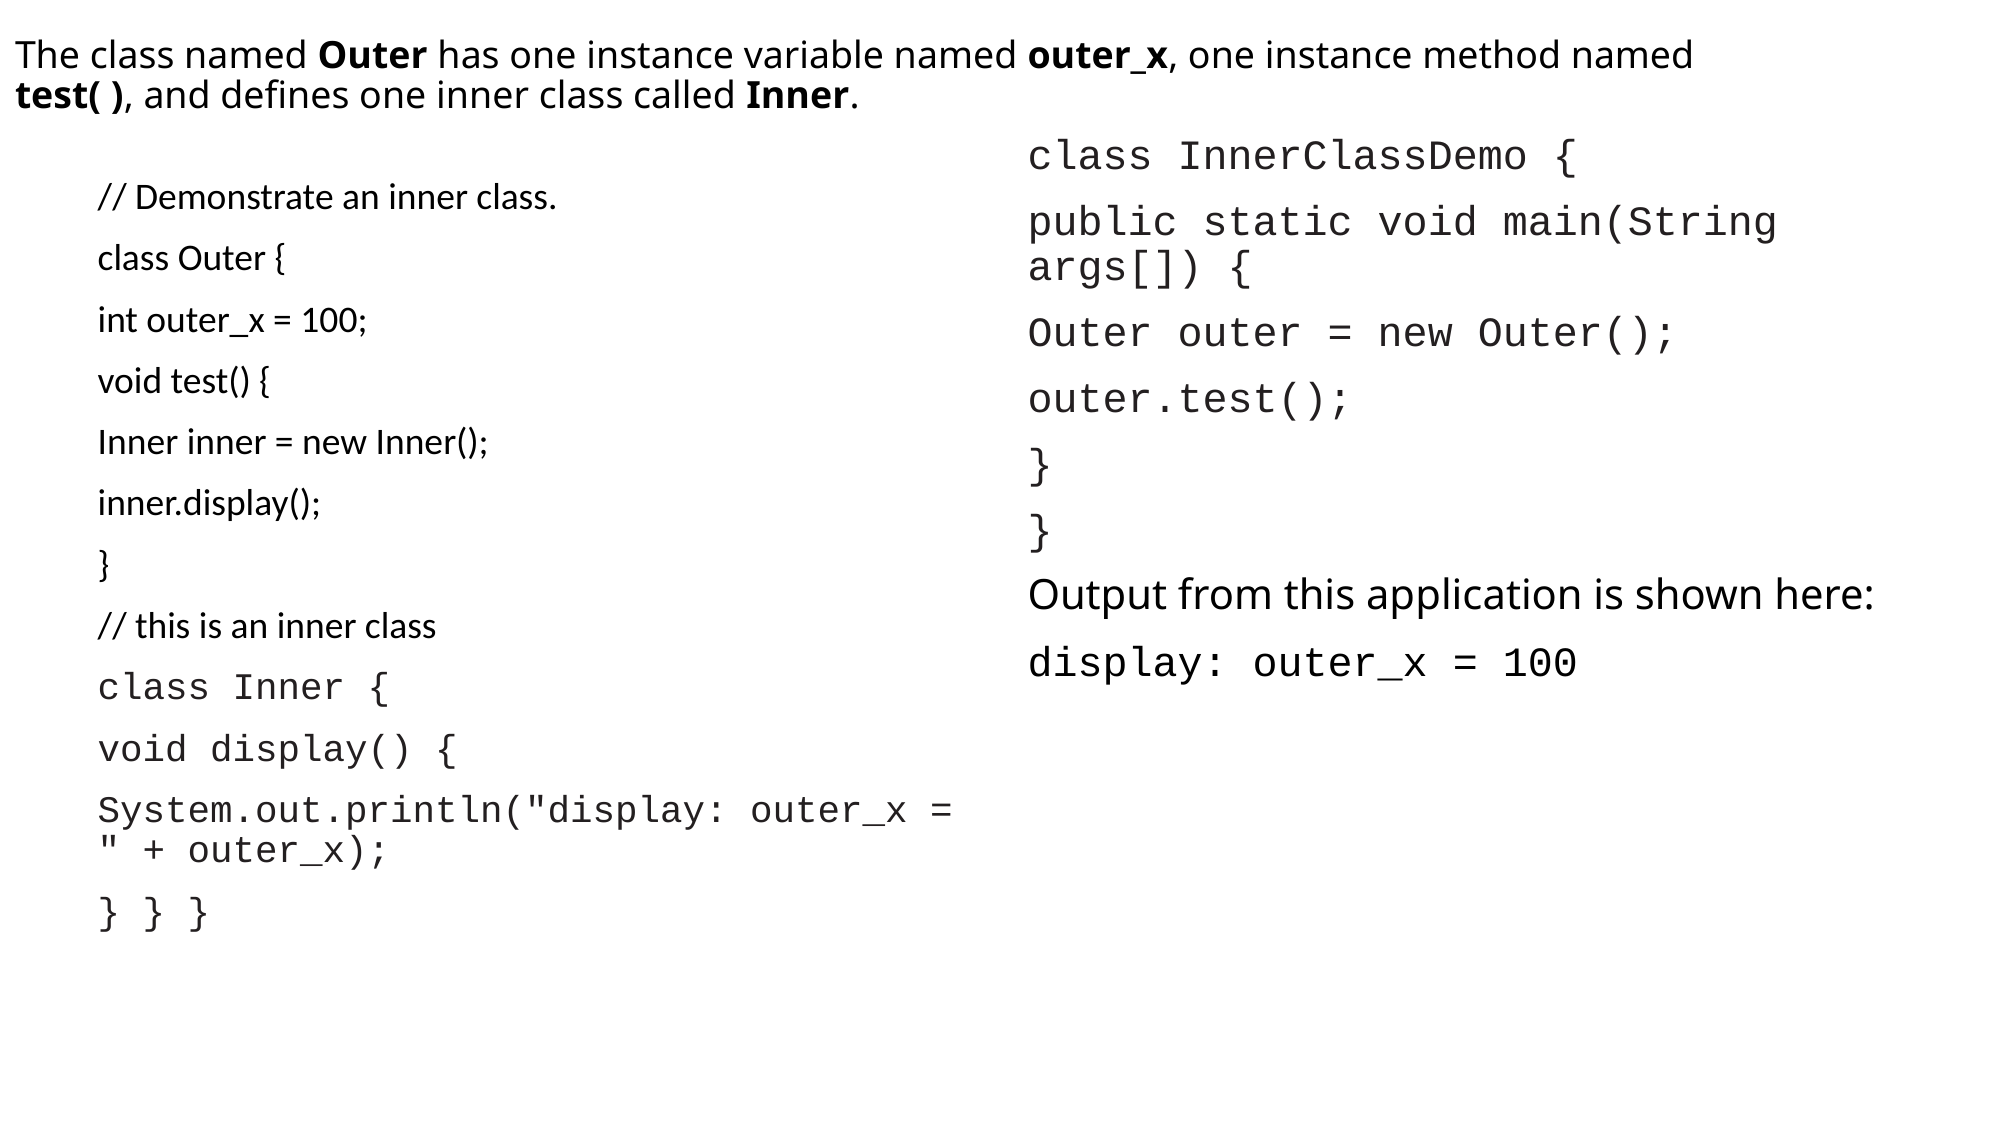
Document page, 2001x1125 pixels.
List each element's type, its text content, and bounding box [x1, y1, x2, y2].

title The class named Outer has one instance variable named outer_x, one instance method named test( ), and defines one inner class called Inner. [0, 3, 1725, 150]
list class InnerClassDemo { public static void main(String args[]) { Outer outer = new Outer(); outer.test(); } } Output from this application is shown here: display: outer_x = 100 [1012, 126, 1918, 1061]
list // Demonstrate an inner class. class Outer { int outer_x = 100; void test() { Inner inner = new Inner(); inner.display(); } // this is an inner class class Inner { void display() { System.out.println("display: outer_x = " + outer_x); } } } [82, 169, 988, 1014]
